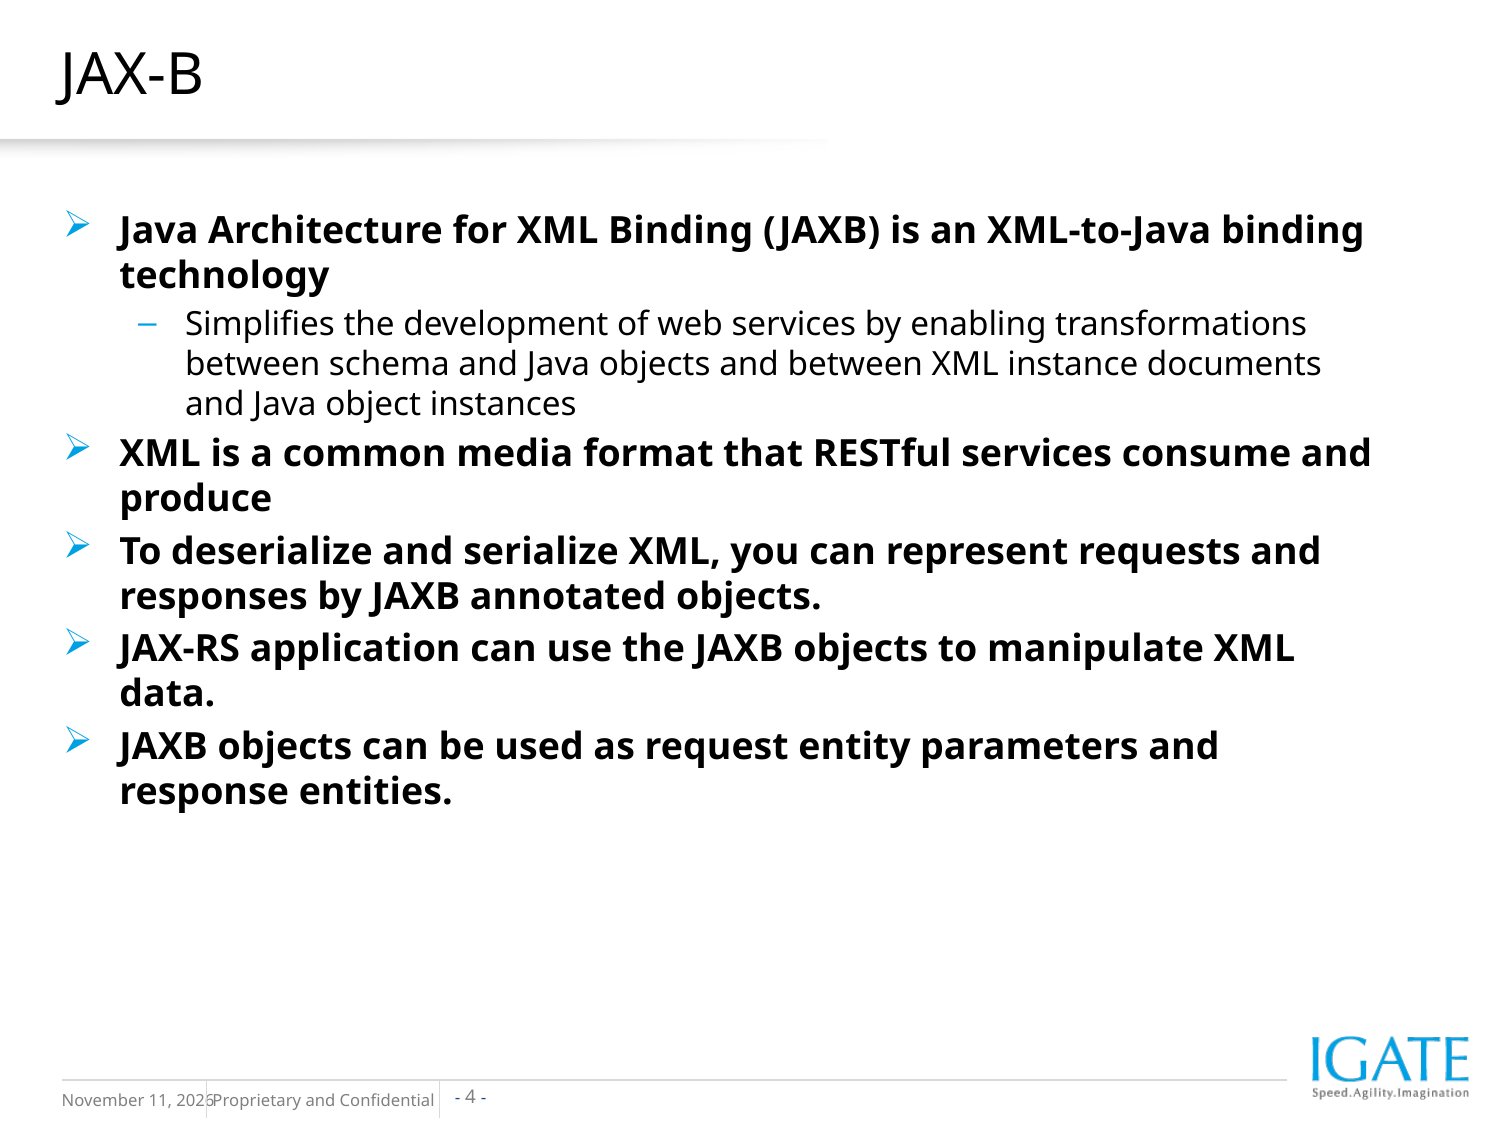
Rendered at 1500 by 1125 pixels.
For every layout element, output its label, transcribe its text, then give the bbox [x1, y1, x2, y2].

picture [0, 112, 919, 174]
list Java Architecture for XML Binding (JAXB) is an XML-to-Java binding technology Simplifies the development of web services by enabling transformations between schema and Java objects and between XML instance documents and Java object instances XML is a common media format that RESTful services consume and produce To deserialize and serialize XML, you can represent requests and responses by JAXB annotated objects. JAX-RS application can use the JAXB objects to manipulate XML data. JAXB objects can be used as request entity parameters and response entities. [48, 198, 1399, 941]
picture [1304, 1028, 1475, 1105]
title JAX-B [45, 0, 1396, 143]
